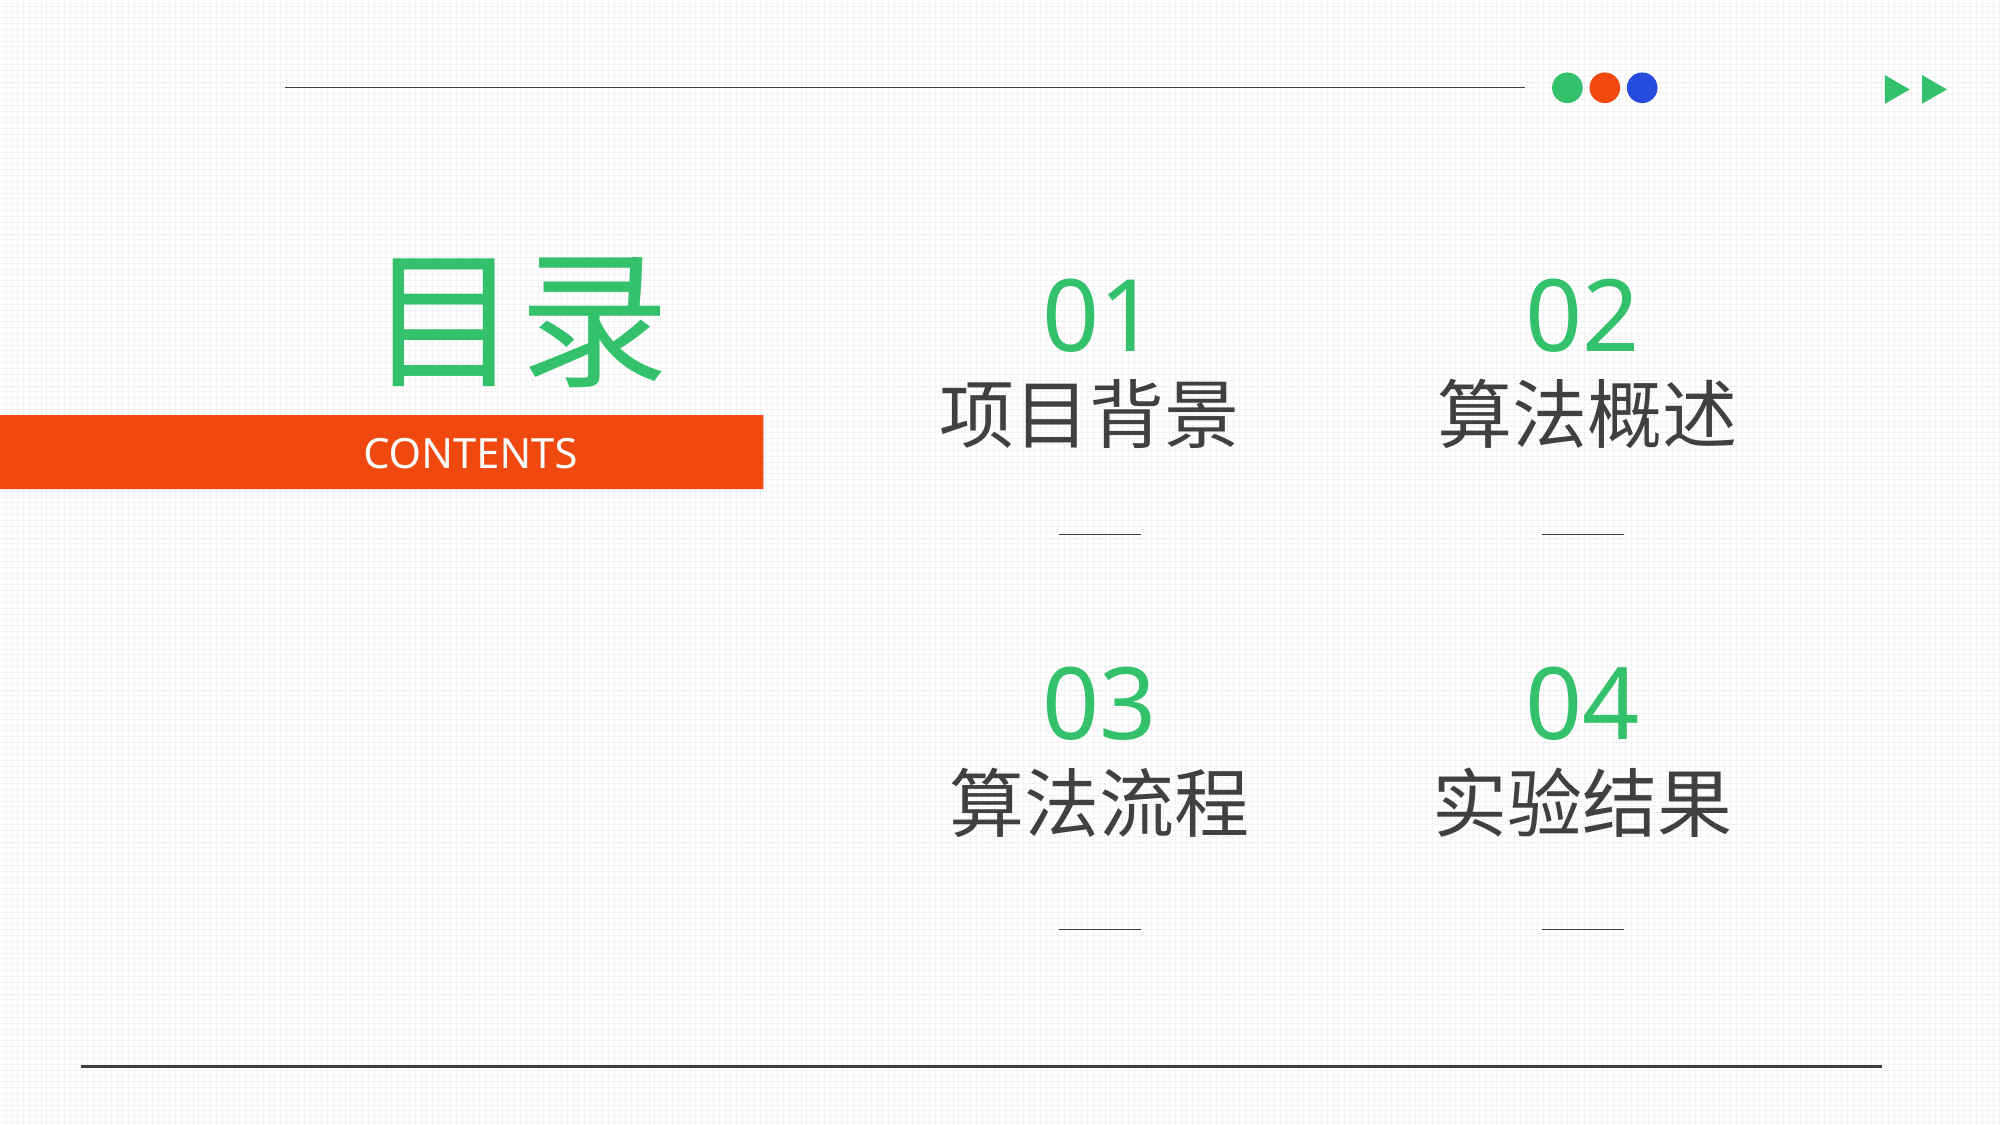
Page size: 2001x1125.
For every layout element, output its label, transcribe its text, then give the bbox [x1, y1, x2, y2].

text_box [0, 414, 764, 490]
text_box 目录 [354, 218, 729, 414]
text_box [1551, 72, 1943, 106]
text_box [933, 632, 1750, 930]
text_box CONTENTS [348, 419, 722, 485]
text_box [933, 243, 1761, 535]
text_box 项目背景 [924, 359, 933, 465]
